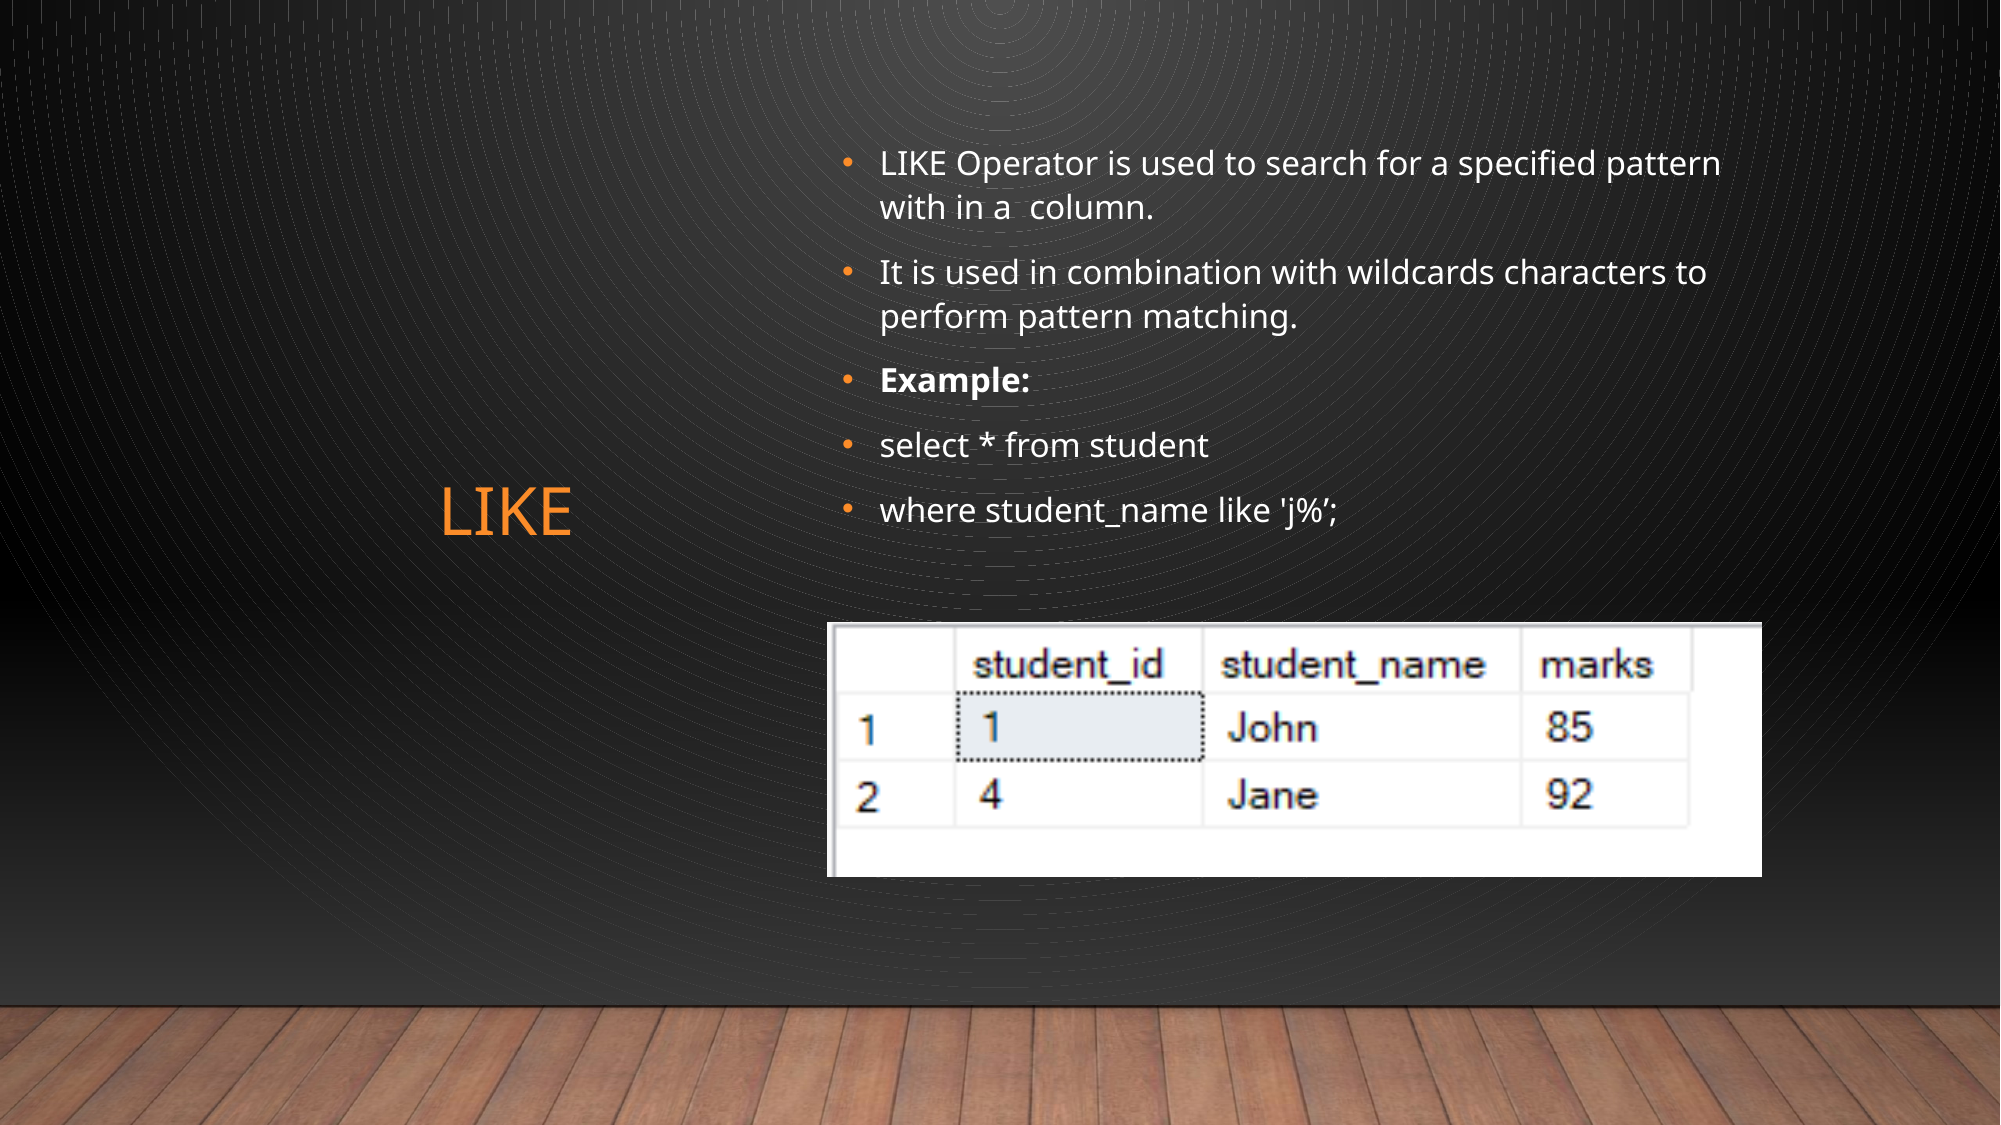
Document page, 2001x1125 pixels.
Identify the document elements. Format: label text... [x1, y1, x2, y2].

list LIKE Operator is used to search for a specified pattern with in a column. It is used in combination with wildcards characters to perform pattern matching. Example: select * from student where student_name like 'j%’; [827, 131, 1762, 550]
picture [826, 621, 1762, 877]
picture [0, 1005, 2000, 1125]
title LIKE [238, 341, 775, 687]
